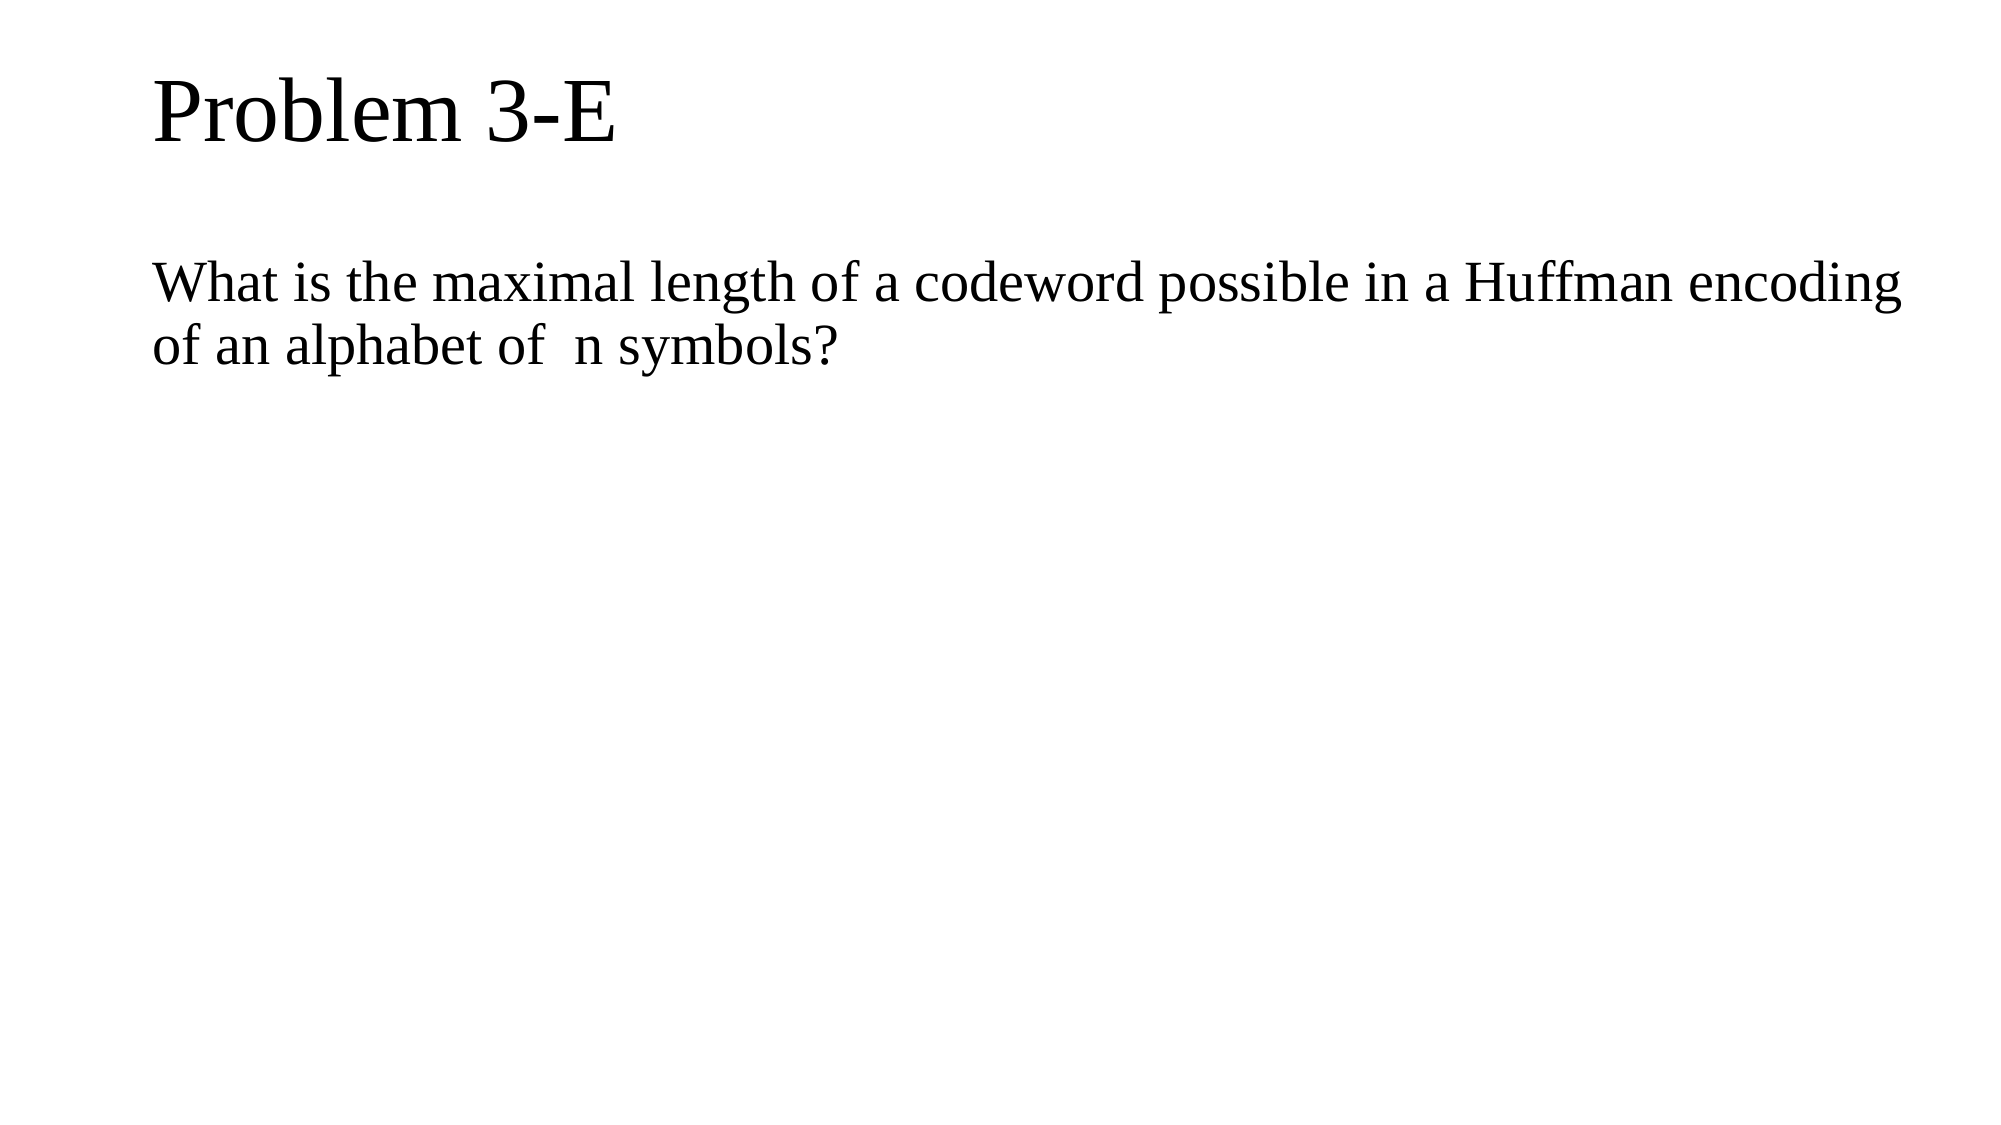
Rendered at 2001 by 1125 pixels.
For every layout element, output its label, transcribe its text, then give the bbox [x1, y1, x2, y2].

title Problem 3-E [137, 3, 1863, 221]
text_box What is the maximal length of a codeword possible in a Huffman encoding of an alphabet of n symbols? [137, 243, 1936, 455]
